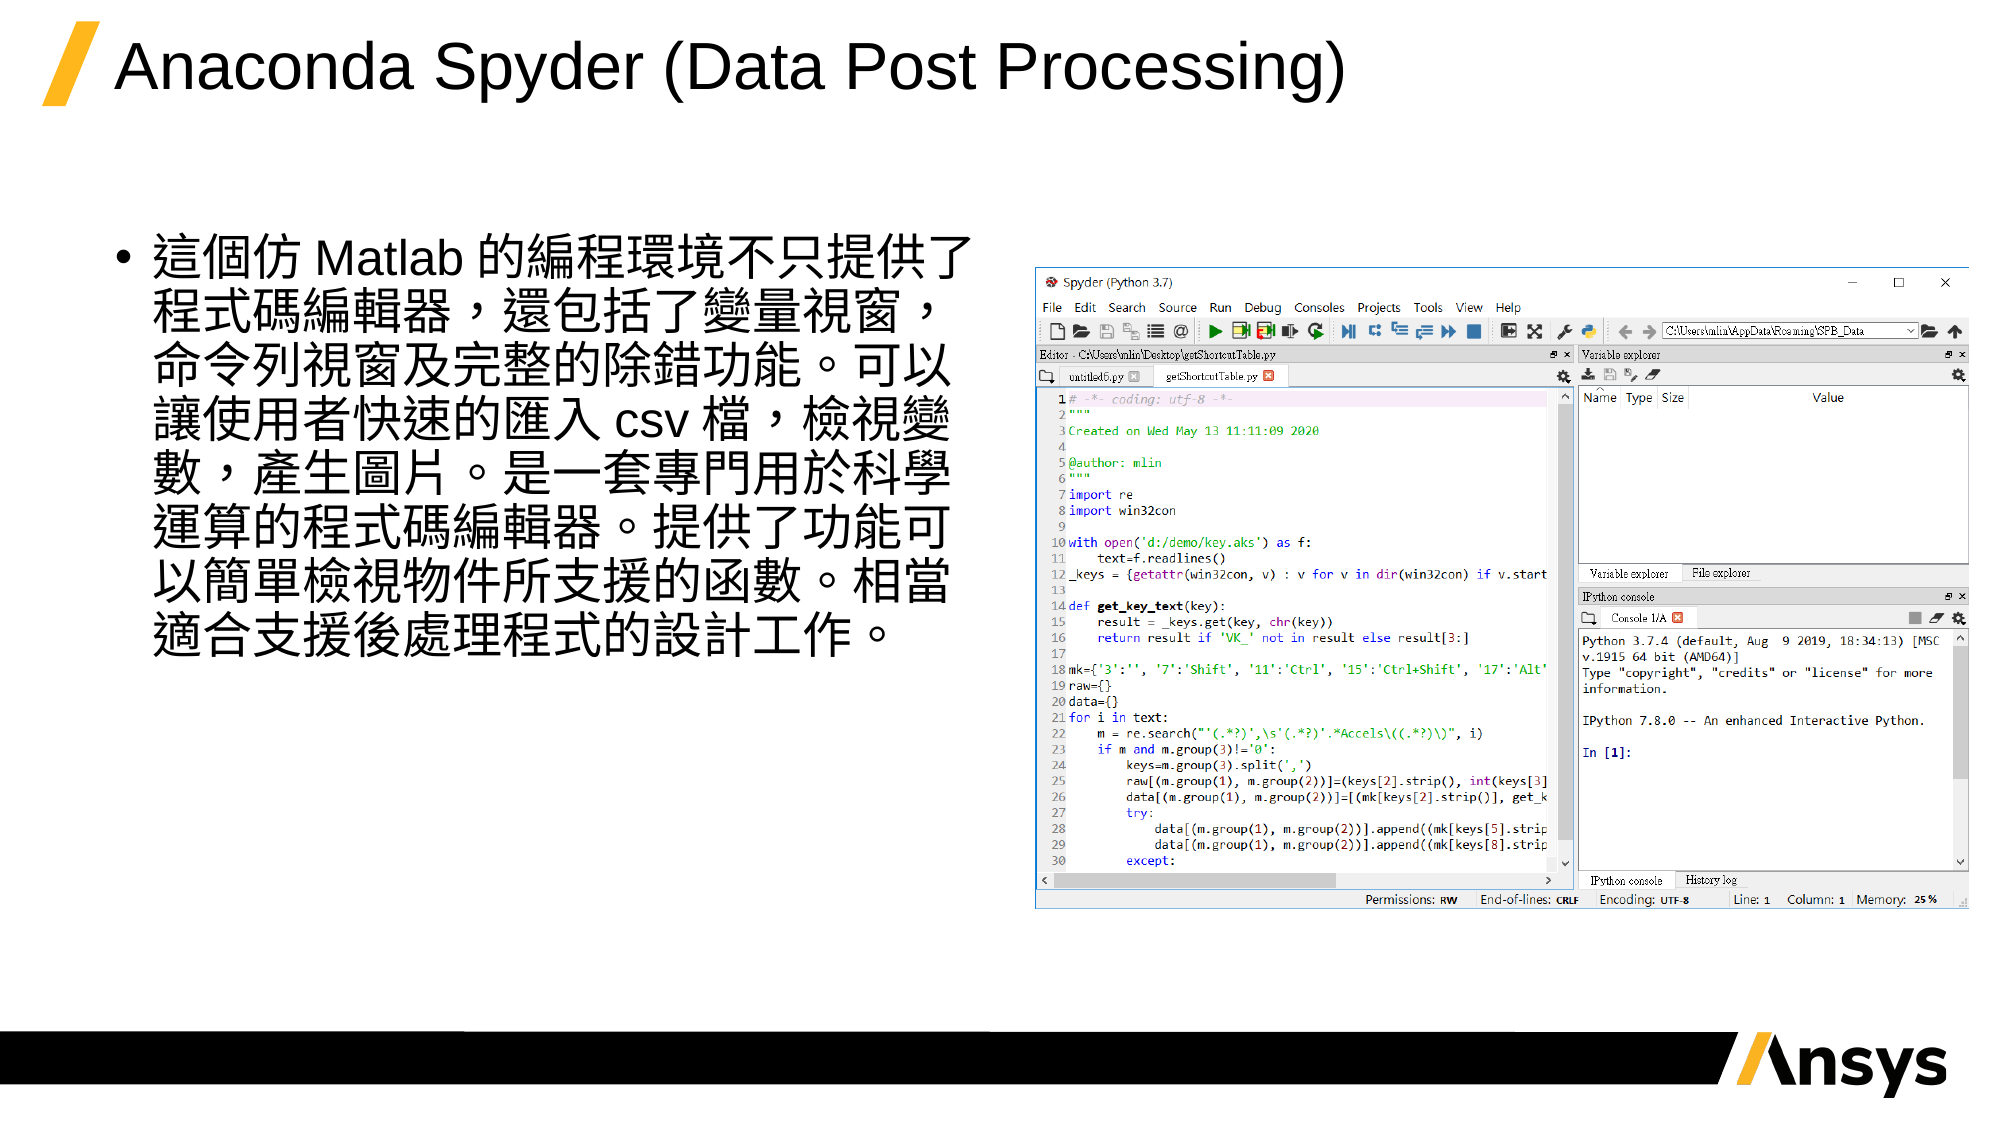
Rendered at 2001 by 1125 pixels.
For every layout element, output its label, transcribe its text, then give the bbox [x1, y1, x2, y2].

list 這個仿Matlab的編程環境不只提供了程式碼編輯器，還包括了變量視窗，命令列視窗及完整的除錯功能。可以讓使用者快速的匯入csv檔，檢視變數，產生圖片。是一套專門用於科學運算的程式碼編輯器。提供了功能可以簡單檢視物件所支援的函數。相當適合支援後處理程式的設計工作。 [99, 224, 1000, 1007]
picture [1035, 267, 1969, 909]
title Anaconda Spyder (Data Post Processing) [99, 24, 1900, 164]
